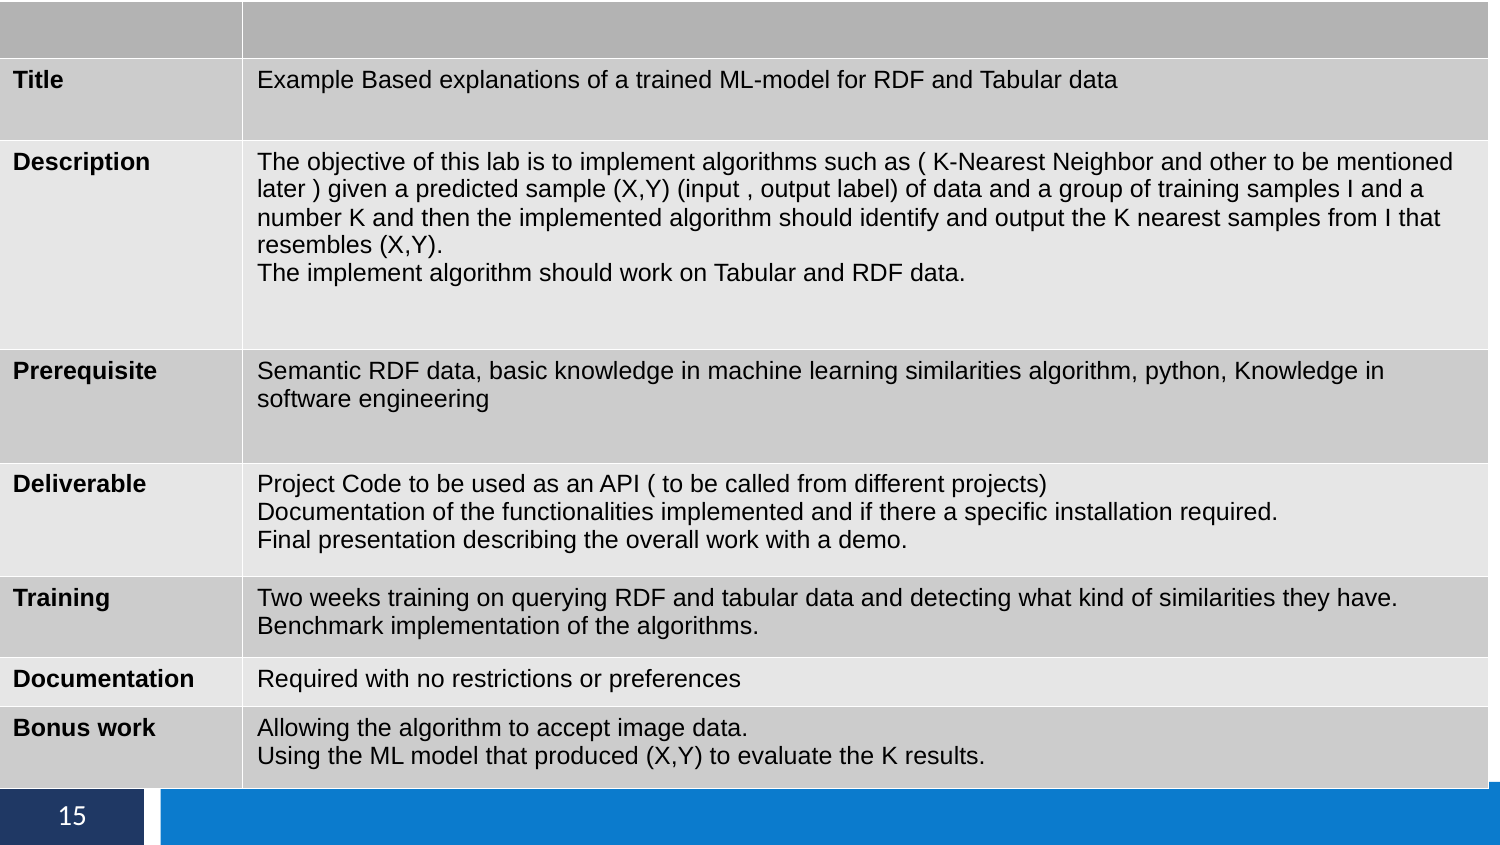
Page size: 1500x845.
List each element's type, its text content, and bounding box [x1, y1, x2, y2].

table_cell Bonus work [0, 707, 242, 788]
table_cell Training [0, 577, 242, 657]
table_header [0, 2, 242, 58]
table_cell Description [0, 141, 242, 349]
table_cell Two weeks training on querying RDF and tabular data and detecting what kind of similarities they have. Benchmark implementation of the algorithms. [243, 577, 1488, 657]
table_cell Allowing the algorithm to accept image data. Using the ML model that produced (X,Y) to evaluate the K results. [243, 707, 1488, 788]
table_cell Example Based explanations of a trained ML-model for RDF and Tabular data [243, 59, 1488, 140]
table_cell Documentation [0, 658, 242, 706]
table_cell Semantic RDF data, basic knowledge in machine learning similarities algorithm, python, Knowledge in software engineering [243, 350, 1488, 463]
table_cell Deliverable [0, 464, 242, 576]
table_cell Required with no restrictions or preferences [243, 658, 1488, 706]
table_header [243, 2, 1488, 58]
table_cell Project Code to be used as an API ( to be called from different projects) Documentation of the functionalities implemented and if there a specific installation required. Final presentation describing the overall work with a demo. [243, 464, 1488, 576]
table_cell Prerequisite [0, 350, 242, 463]
table_cell The objective of this lab is to implement algorithms such as ( K-Nearest Neighbor and other to be mentioned later ) given a predicted sample (X,Y) (input , output label) of data and a group of training samples I and a number K and then the implemented algorithm should identify and output the K nearest samples from I that resembles (X,Y). The implement algorithm should work on Tabular and RDF data. [243, 141, 1488, 349]
table_cell Title [0, 59, 242, 140]
